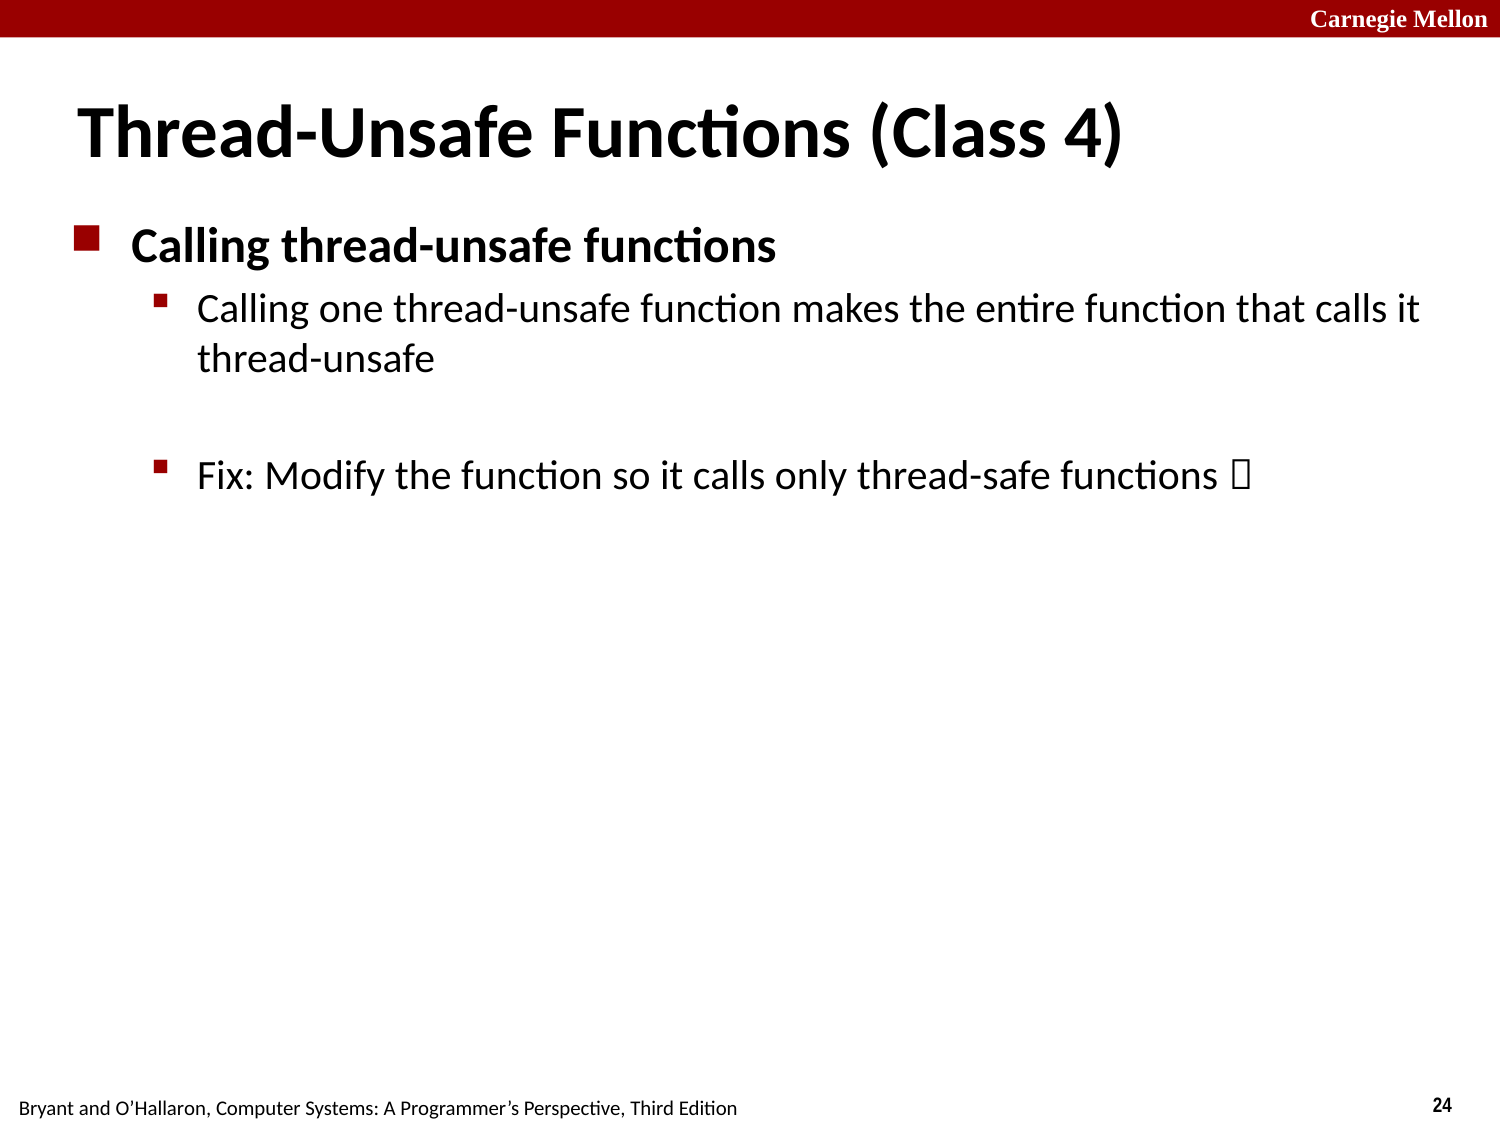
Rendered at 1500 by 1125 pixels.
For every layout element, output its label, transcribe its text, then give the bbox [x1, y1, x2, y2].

title Thread-Unsafe Functions (Class 4) [62, 80, 1153, 176]
list Calling thread-unsafe functions Calling one thread-unsafe function makes the entire function that calls it thread-unsafe Fix: Modify the function so it calls only thread-safe functions  [59, 205, 1463, 1063]
